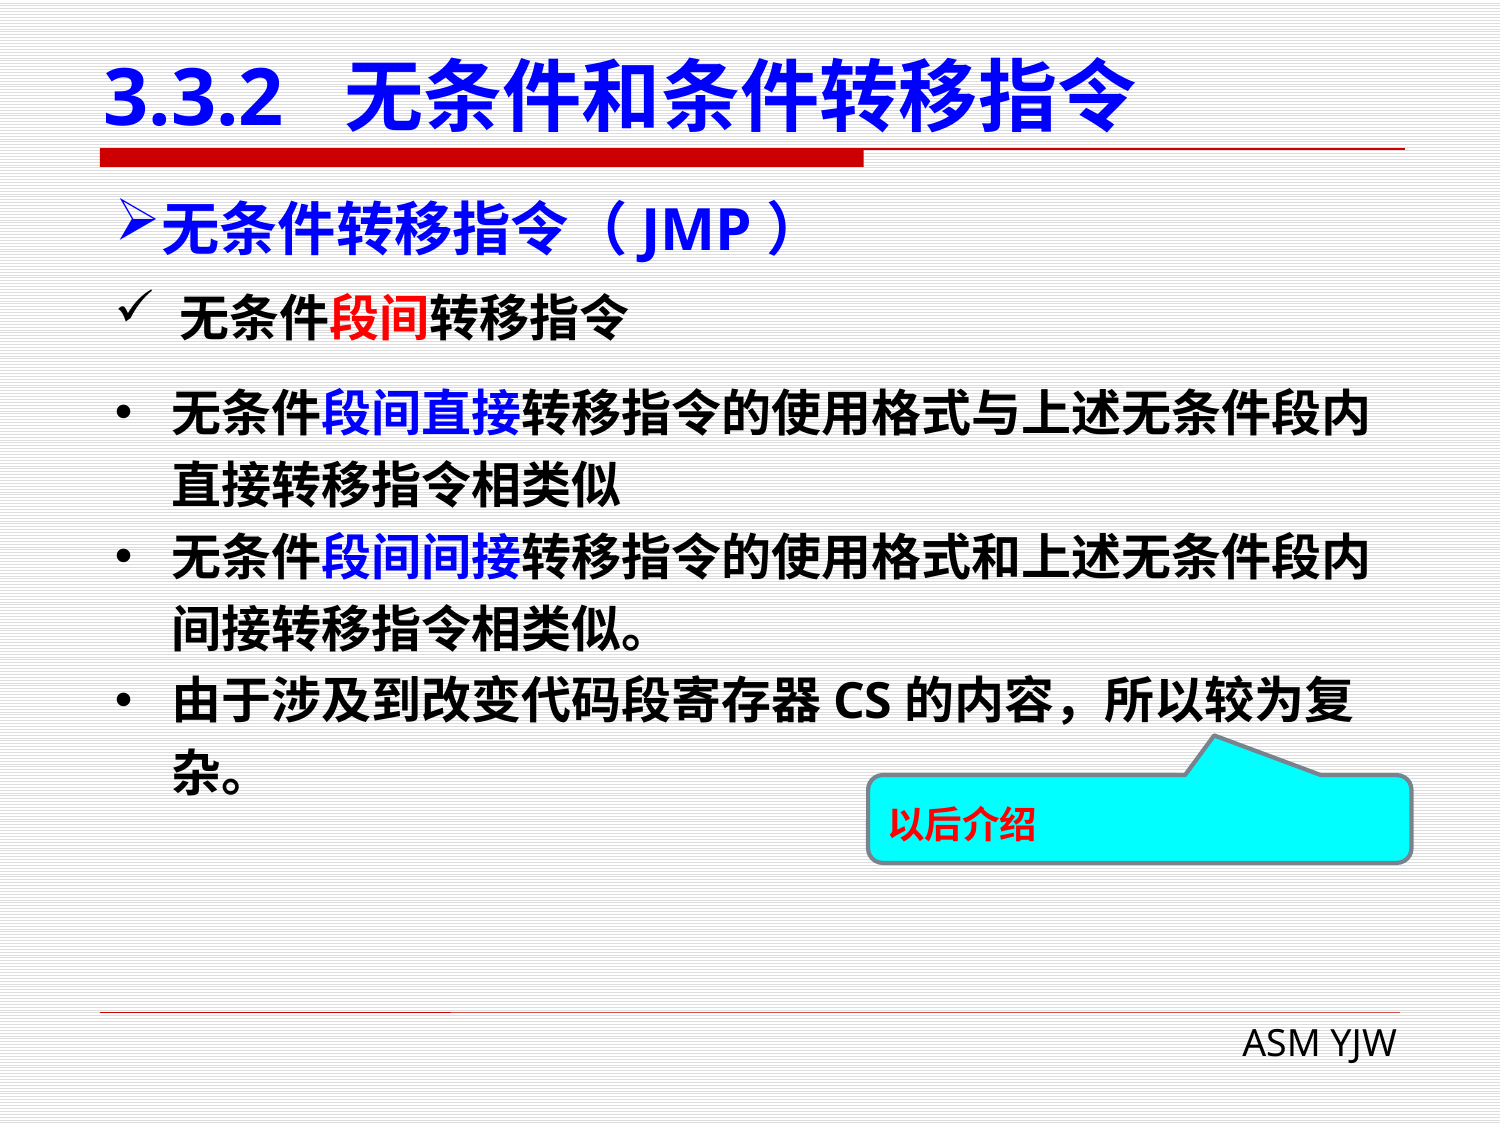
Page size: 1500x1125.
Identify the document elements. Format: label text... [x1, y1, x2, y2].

text_box 无条件段间直接转移指令的使用格式与上述无条件段内直接转移指令相类似 无条件段间间接转移指令的使用格式和上述无条件段内间接转移指令相类似。 由于涉及到改变代码段寄存器CS的内容，所以较为复杂。 [100, 361, 1401, 809]
title 3.3.2 无条件和条件转移指令 [88, 42, 1448, 149]
text_box 无条件段间转移指令 [99, 278, 1400, 354]
text_box 无条件转移指令（JMP） [100, 184, 1400, 270]
text_box 以后介绍 [865, 733, 1414, 866]
